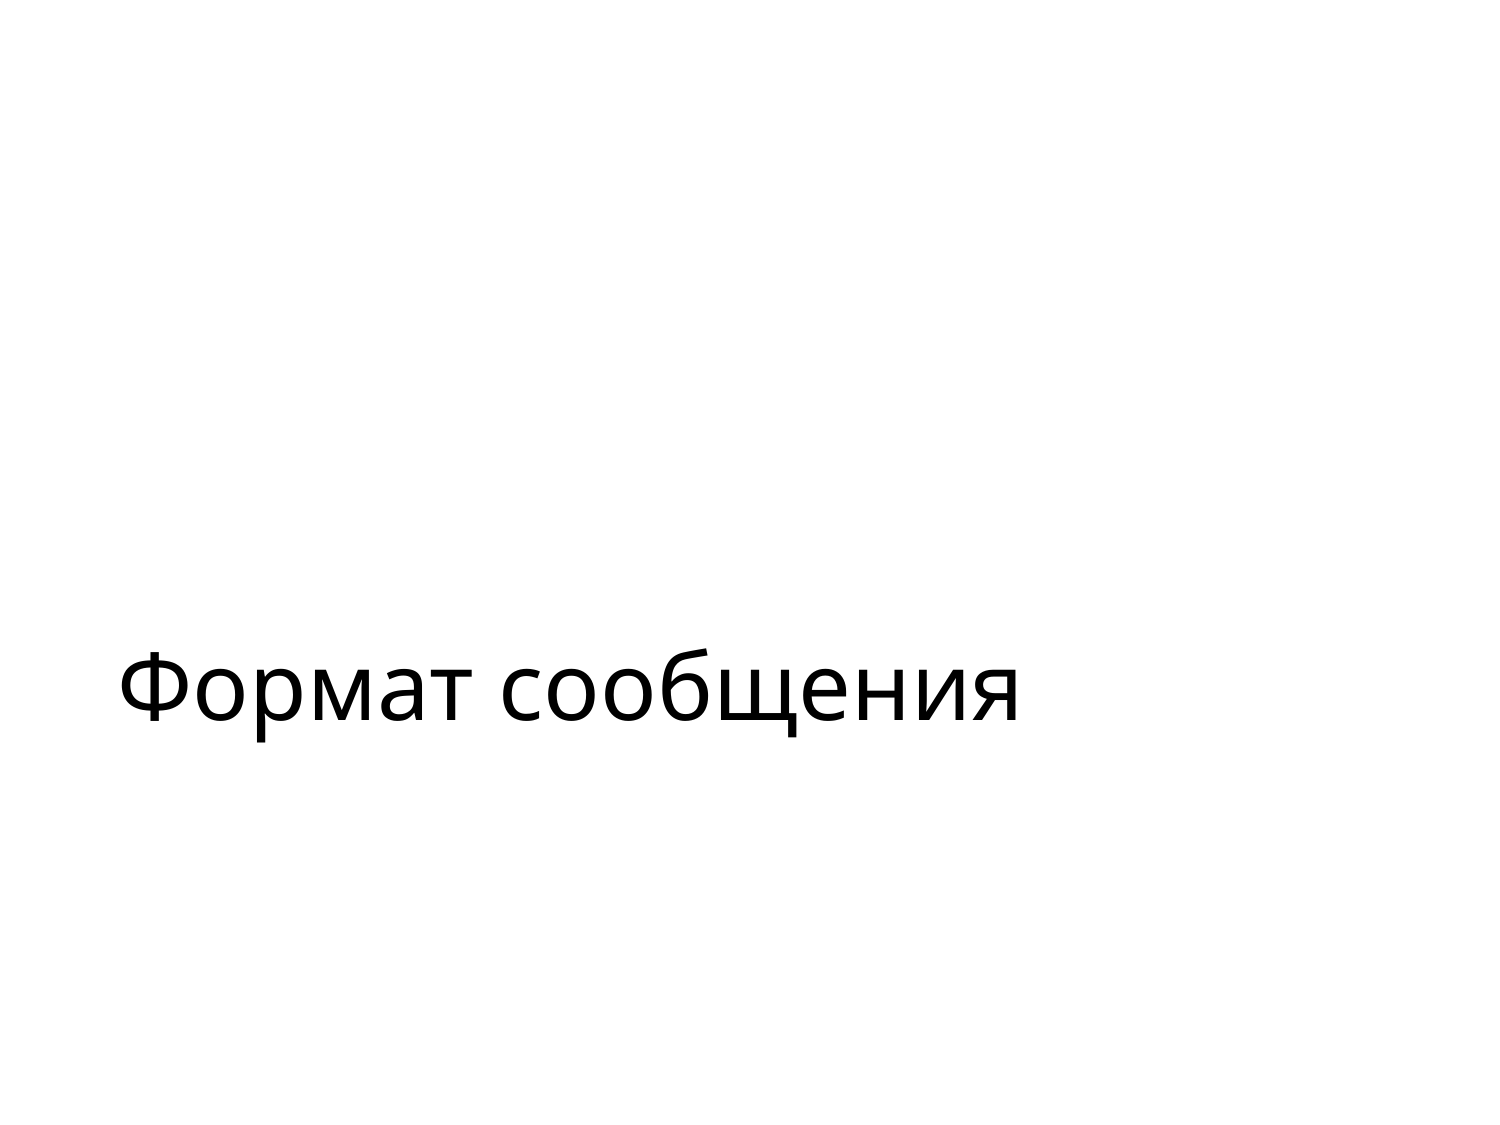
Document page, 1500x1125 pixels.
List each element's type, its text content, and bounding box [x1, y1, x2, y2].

title Формат сообщения [102, 280, 1397, 749]
